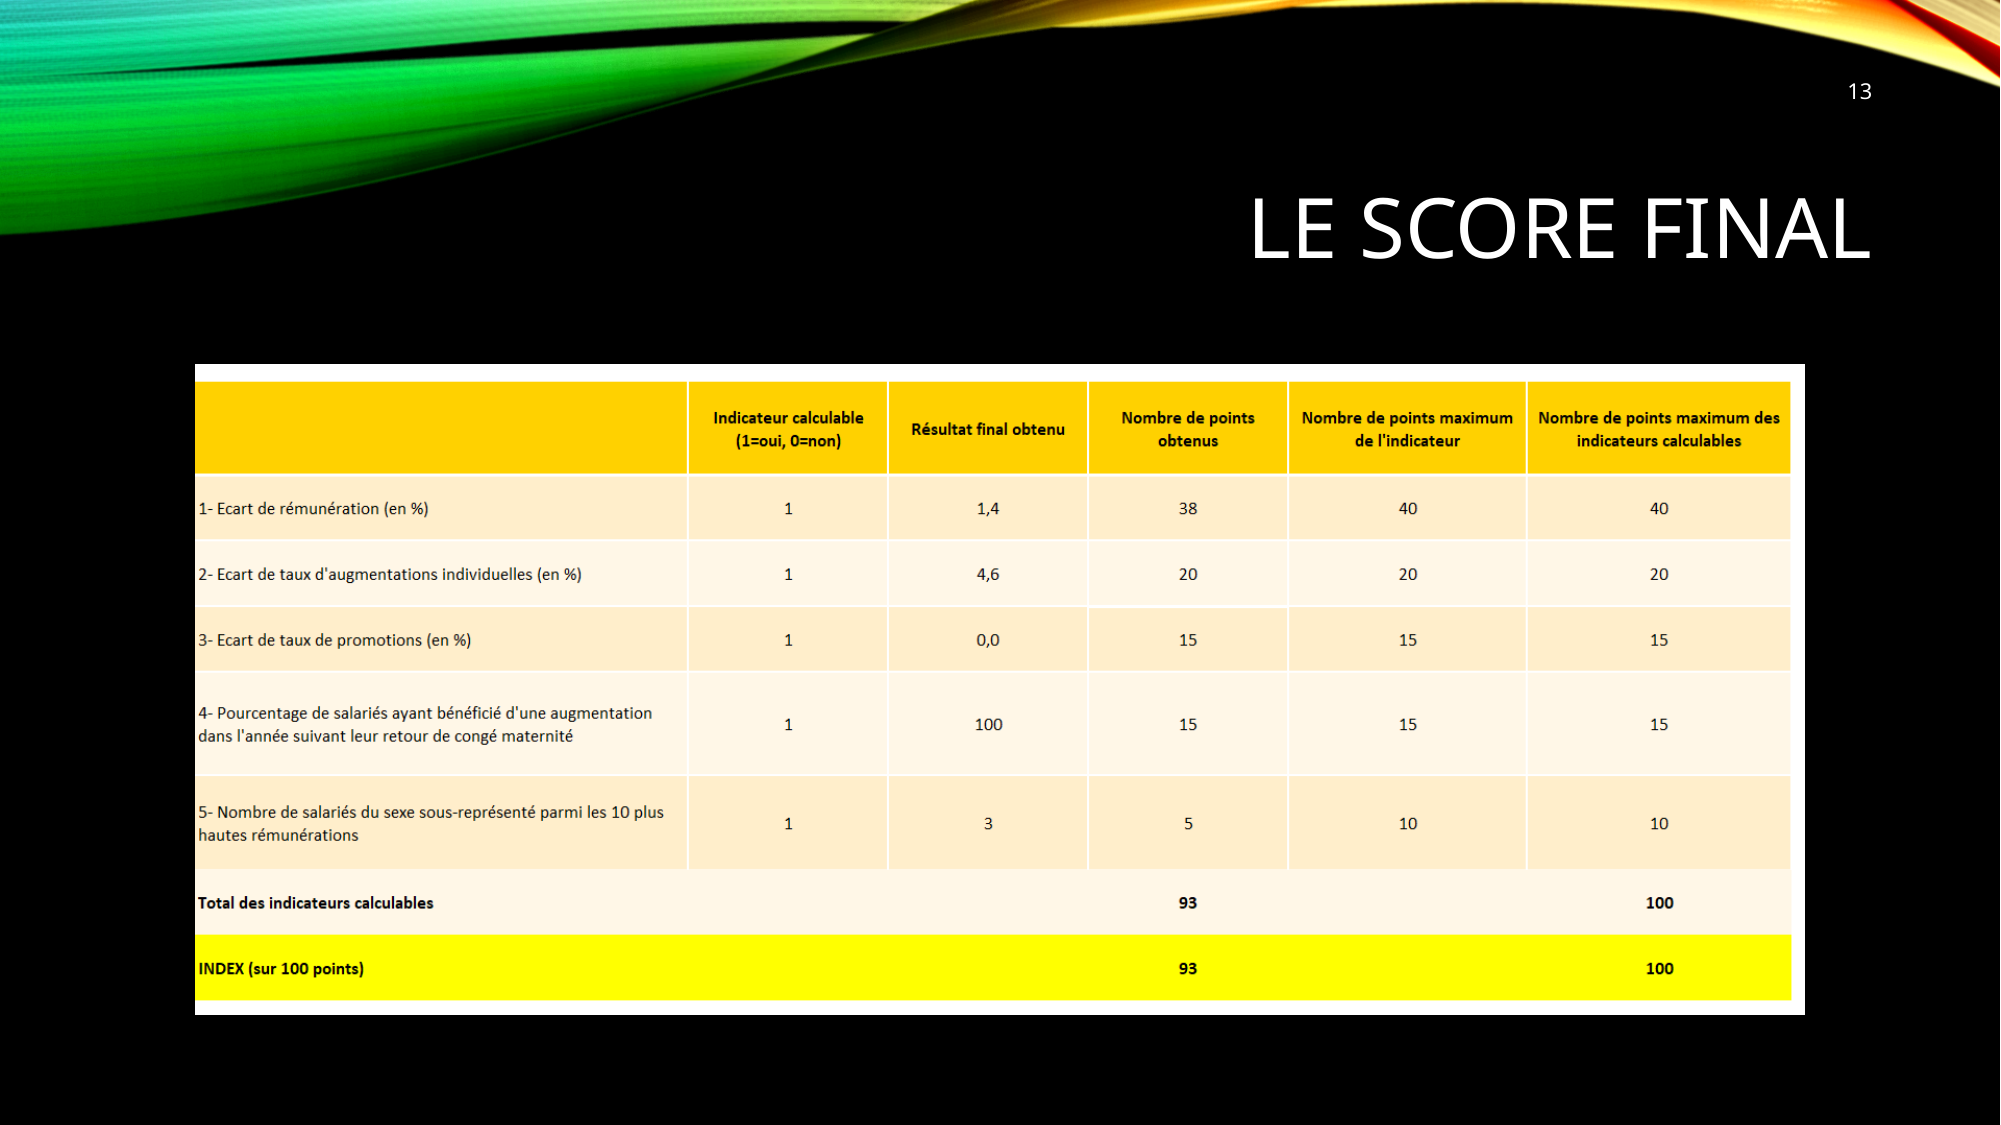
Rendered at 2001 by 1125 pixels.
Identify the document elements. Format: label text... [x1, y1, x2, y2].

slide_number 13 [1437, 62, 1888, 123]
title Le score final [474, 125, 1888, 338]
picture [0, 0, 2000, 237]
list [195, 364, 1805, 1016]
